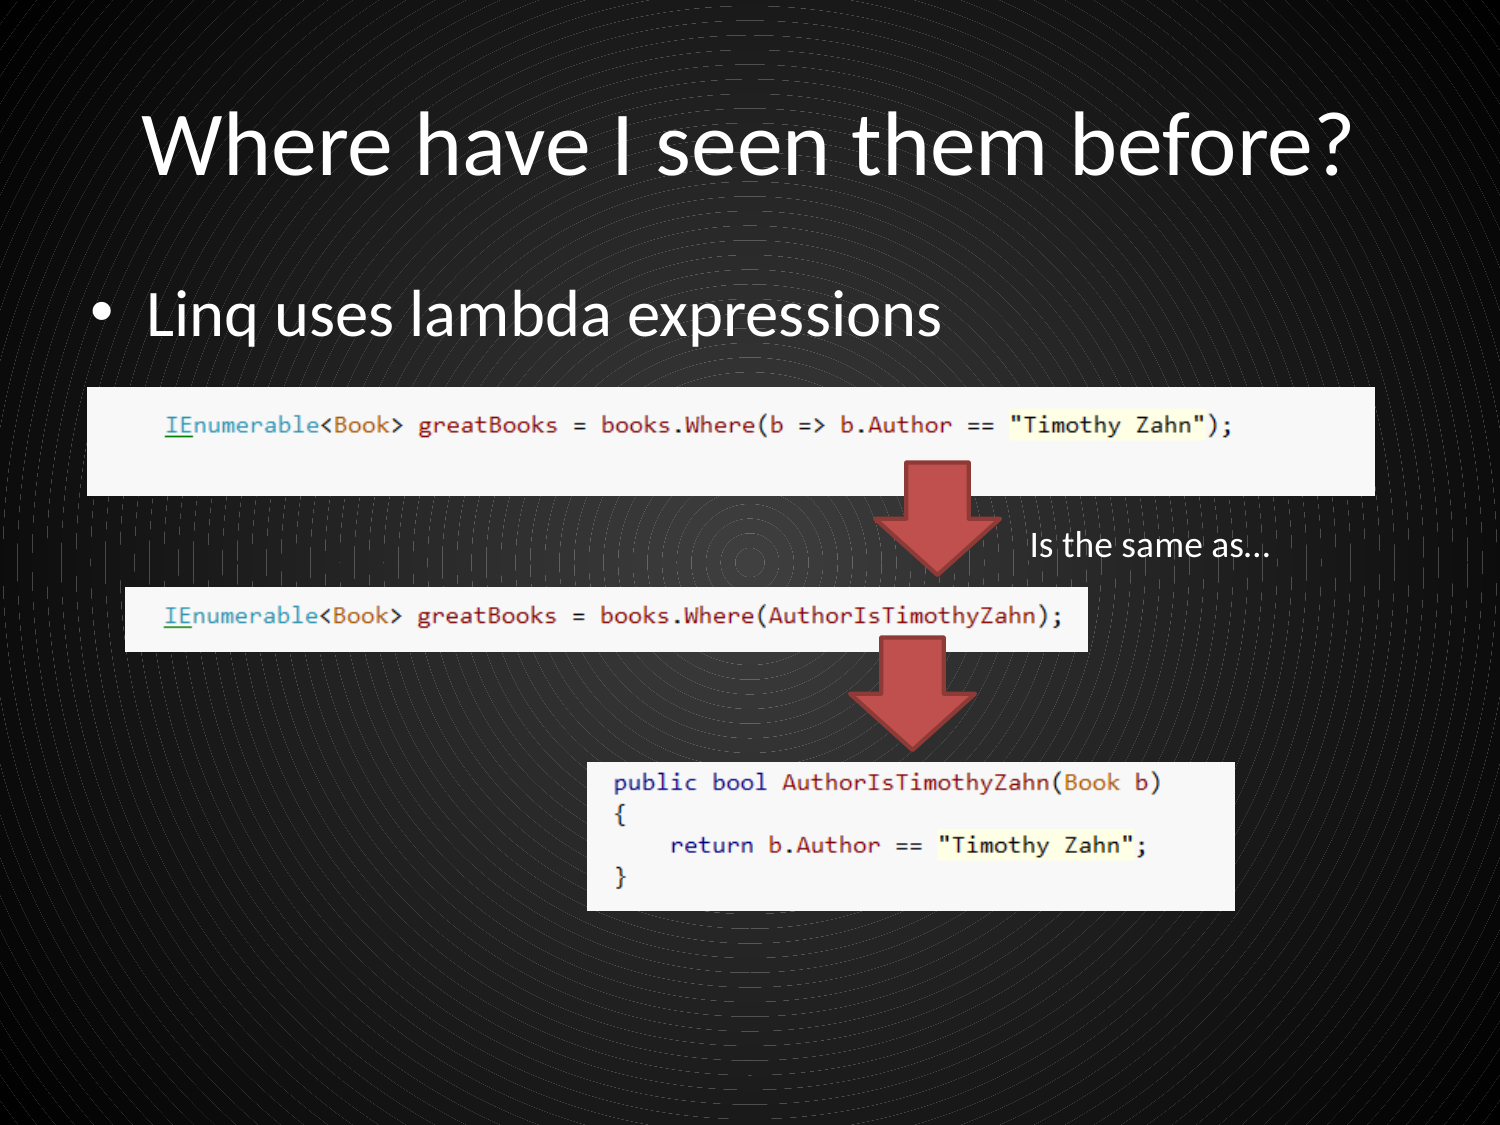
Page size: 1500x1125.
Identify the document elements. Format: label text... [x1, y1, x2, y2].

text_box [873, 505, 1002, 577]
title Where have I seen them before? [75, 45, 1425, 233]
picture [87, 387, 1376, 496]
list Linq uses lambda expressions [75, 262, 1425, 1005]
picture [124, 587, 1088, 652]
text_box Is the same as… [1014, 512, 1286, 573]
text_box [848, 661, 977, 752]
picture [587, 762, 1235, 912]
